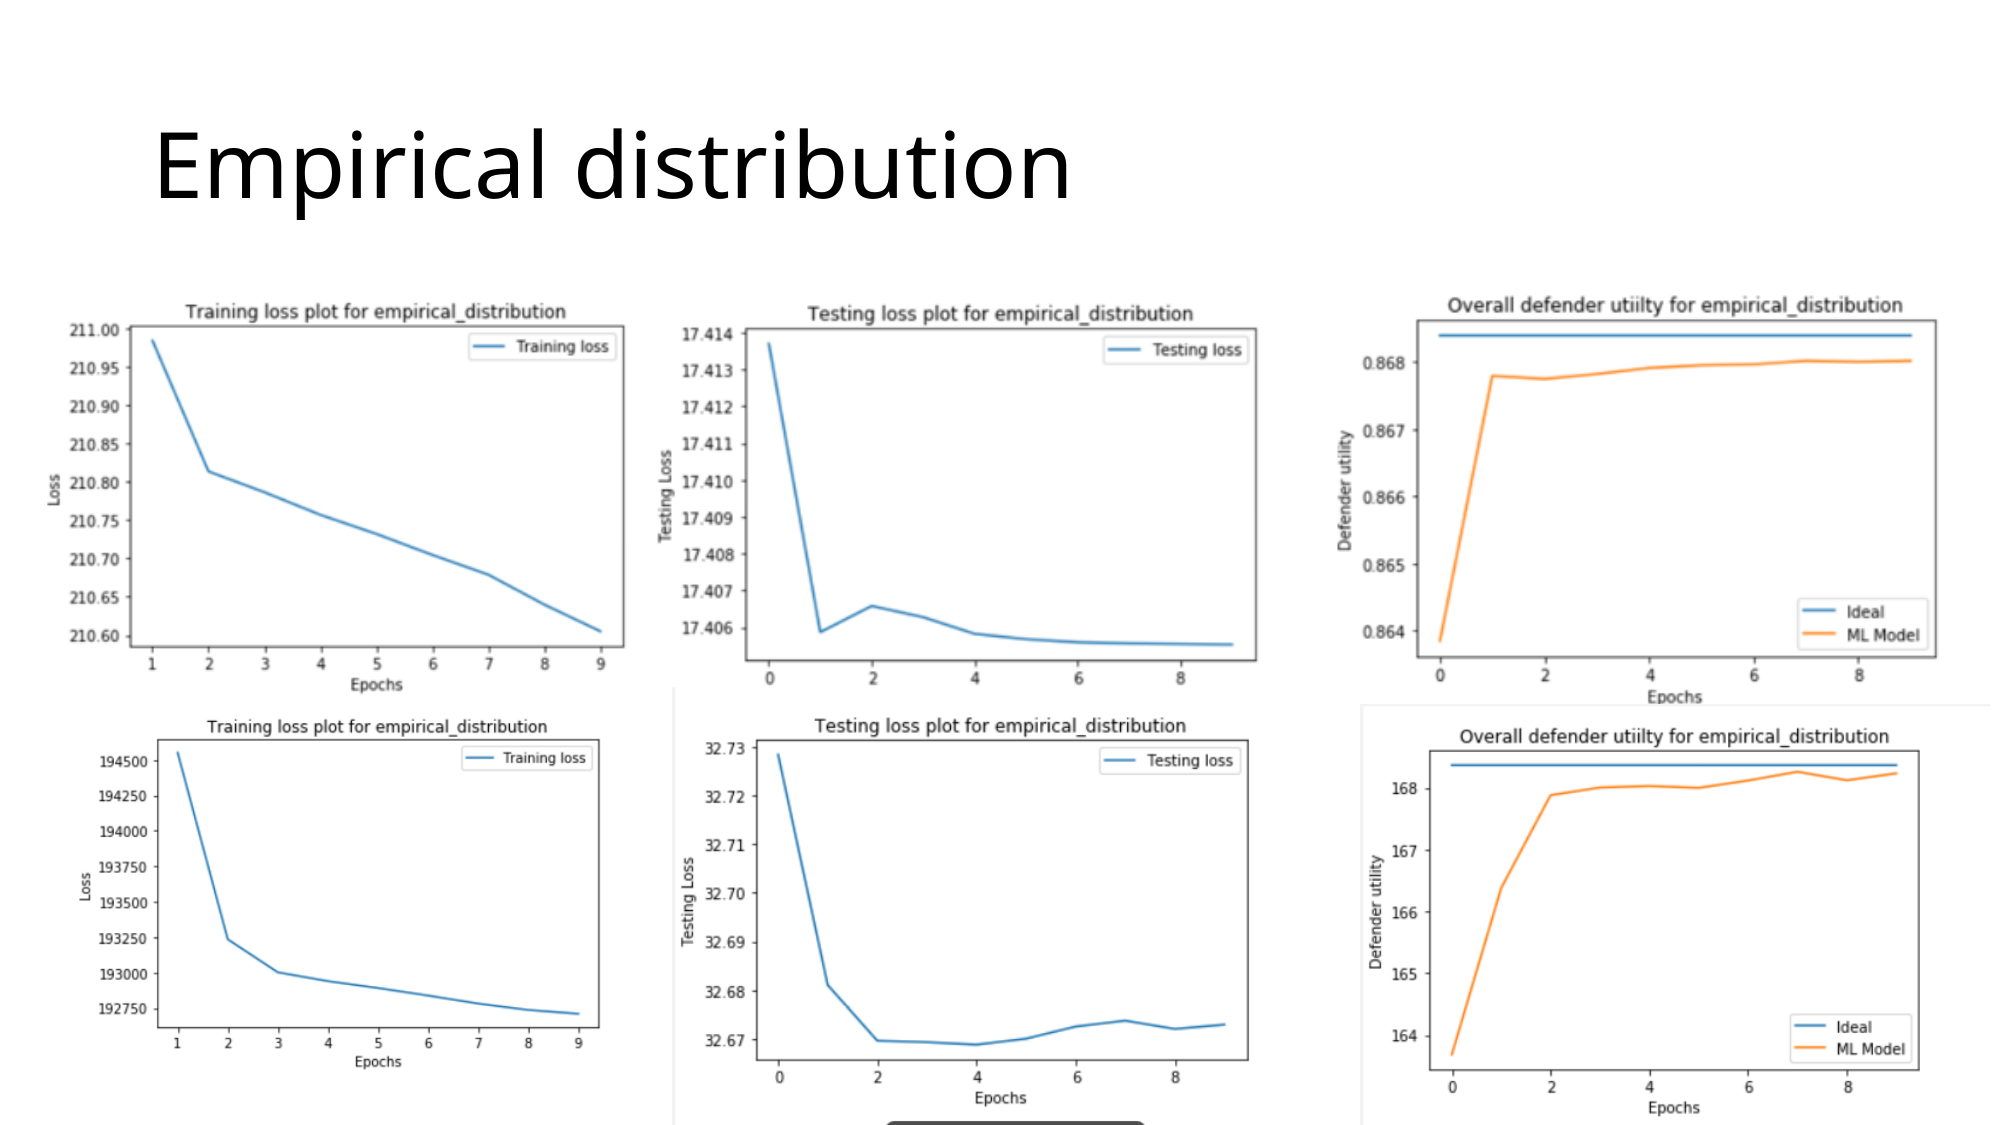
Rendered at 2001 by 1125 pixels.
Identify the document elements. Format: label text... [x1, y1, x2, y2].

picture [47, 260, 1990, 1125]
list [74, 704, 668, 1098]
title Empirical distribution [137, 59, 1863, 277]
